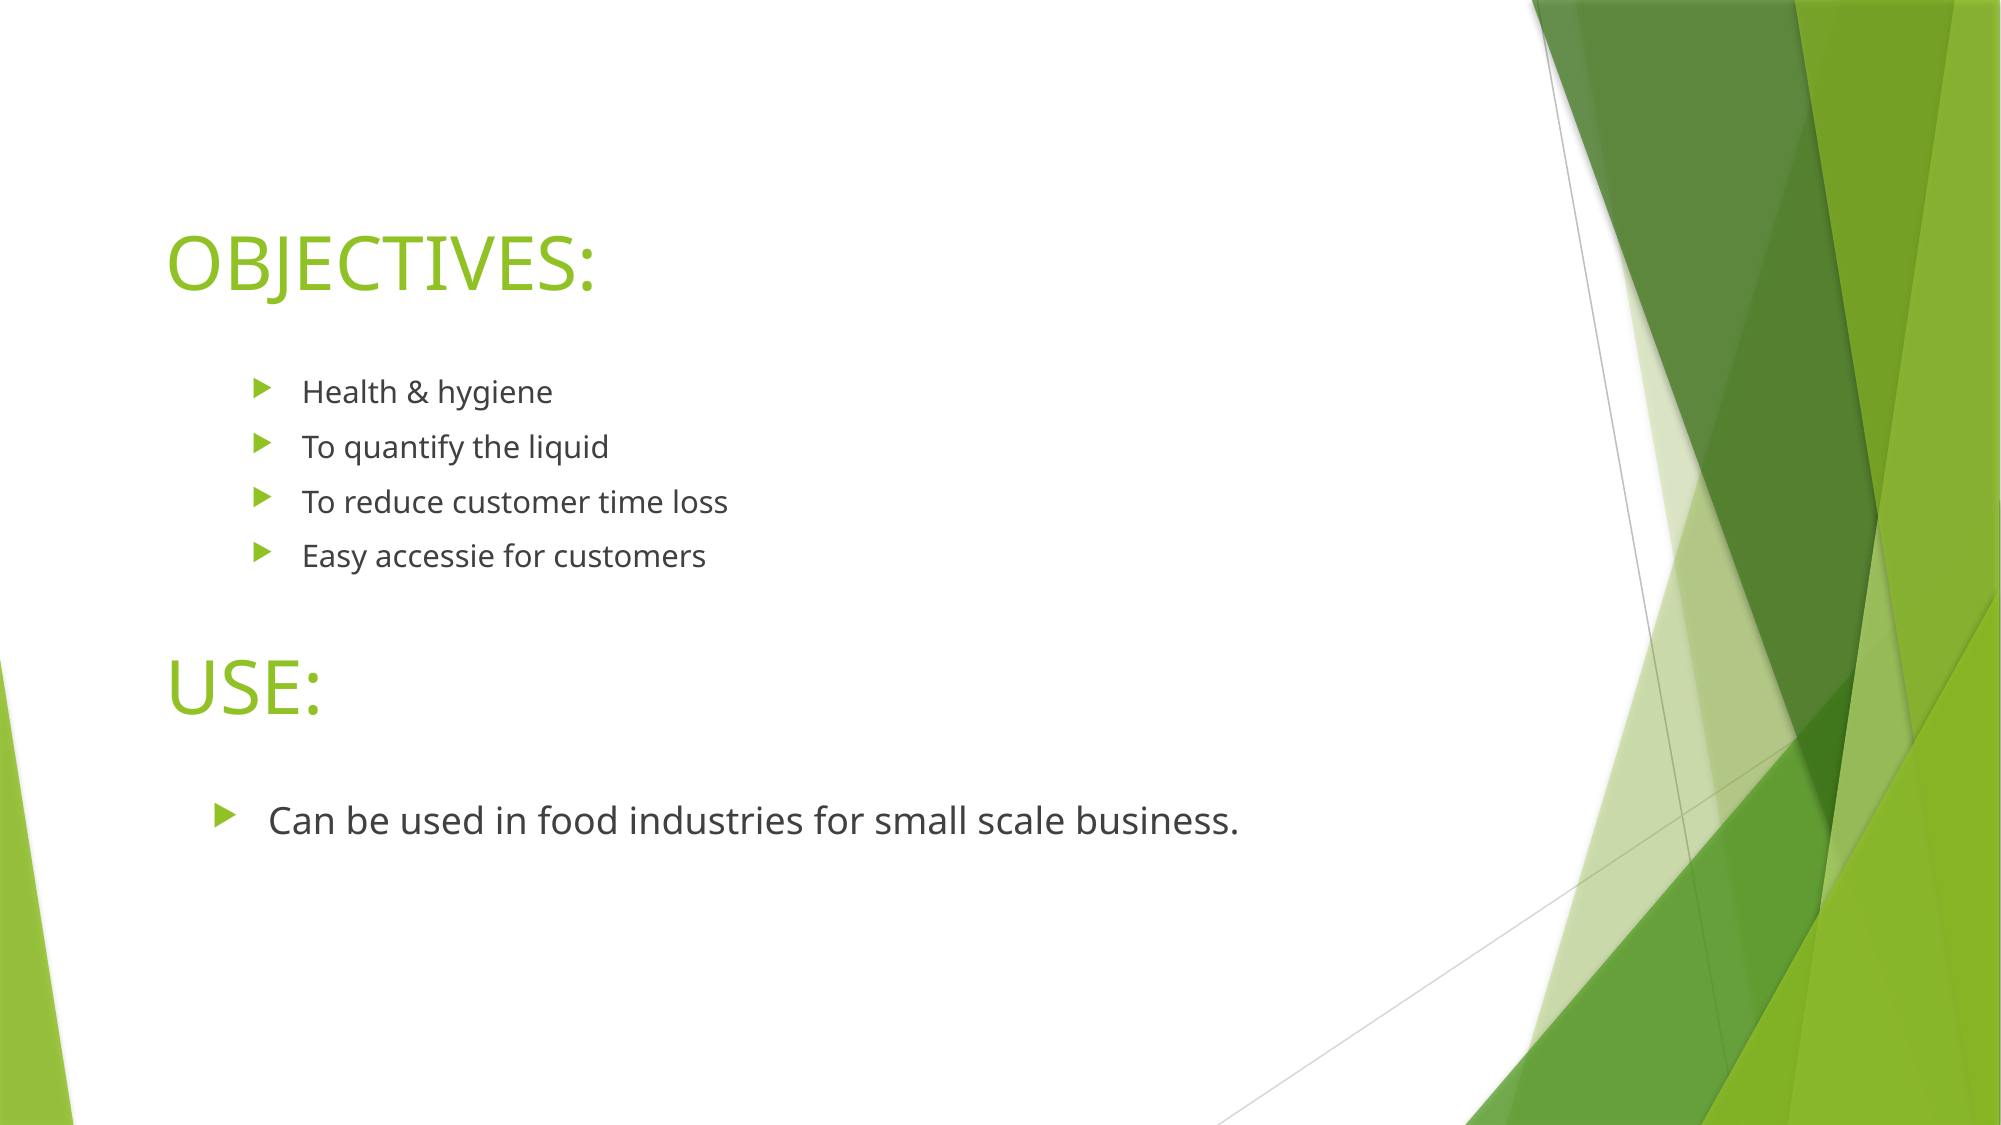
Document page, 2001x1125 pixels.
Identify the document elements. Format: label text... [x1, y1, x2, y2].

title OBJECTIVES: [150, 207, 1561, 425]
list Can be used in food industries for small scale business. [196, 789, 1522, 1007]
list Health & hygiene To quantify the liquid To reduce customer time loss Easy accessie for customers [236, 365, 1561, 582]
title USE: [150, 631, 1561, 849]
